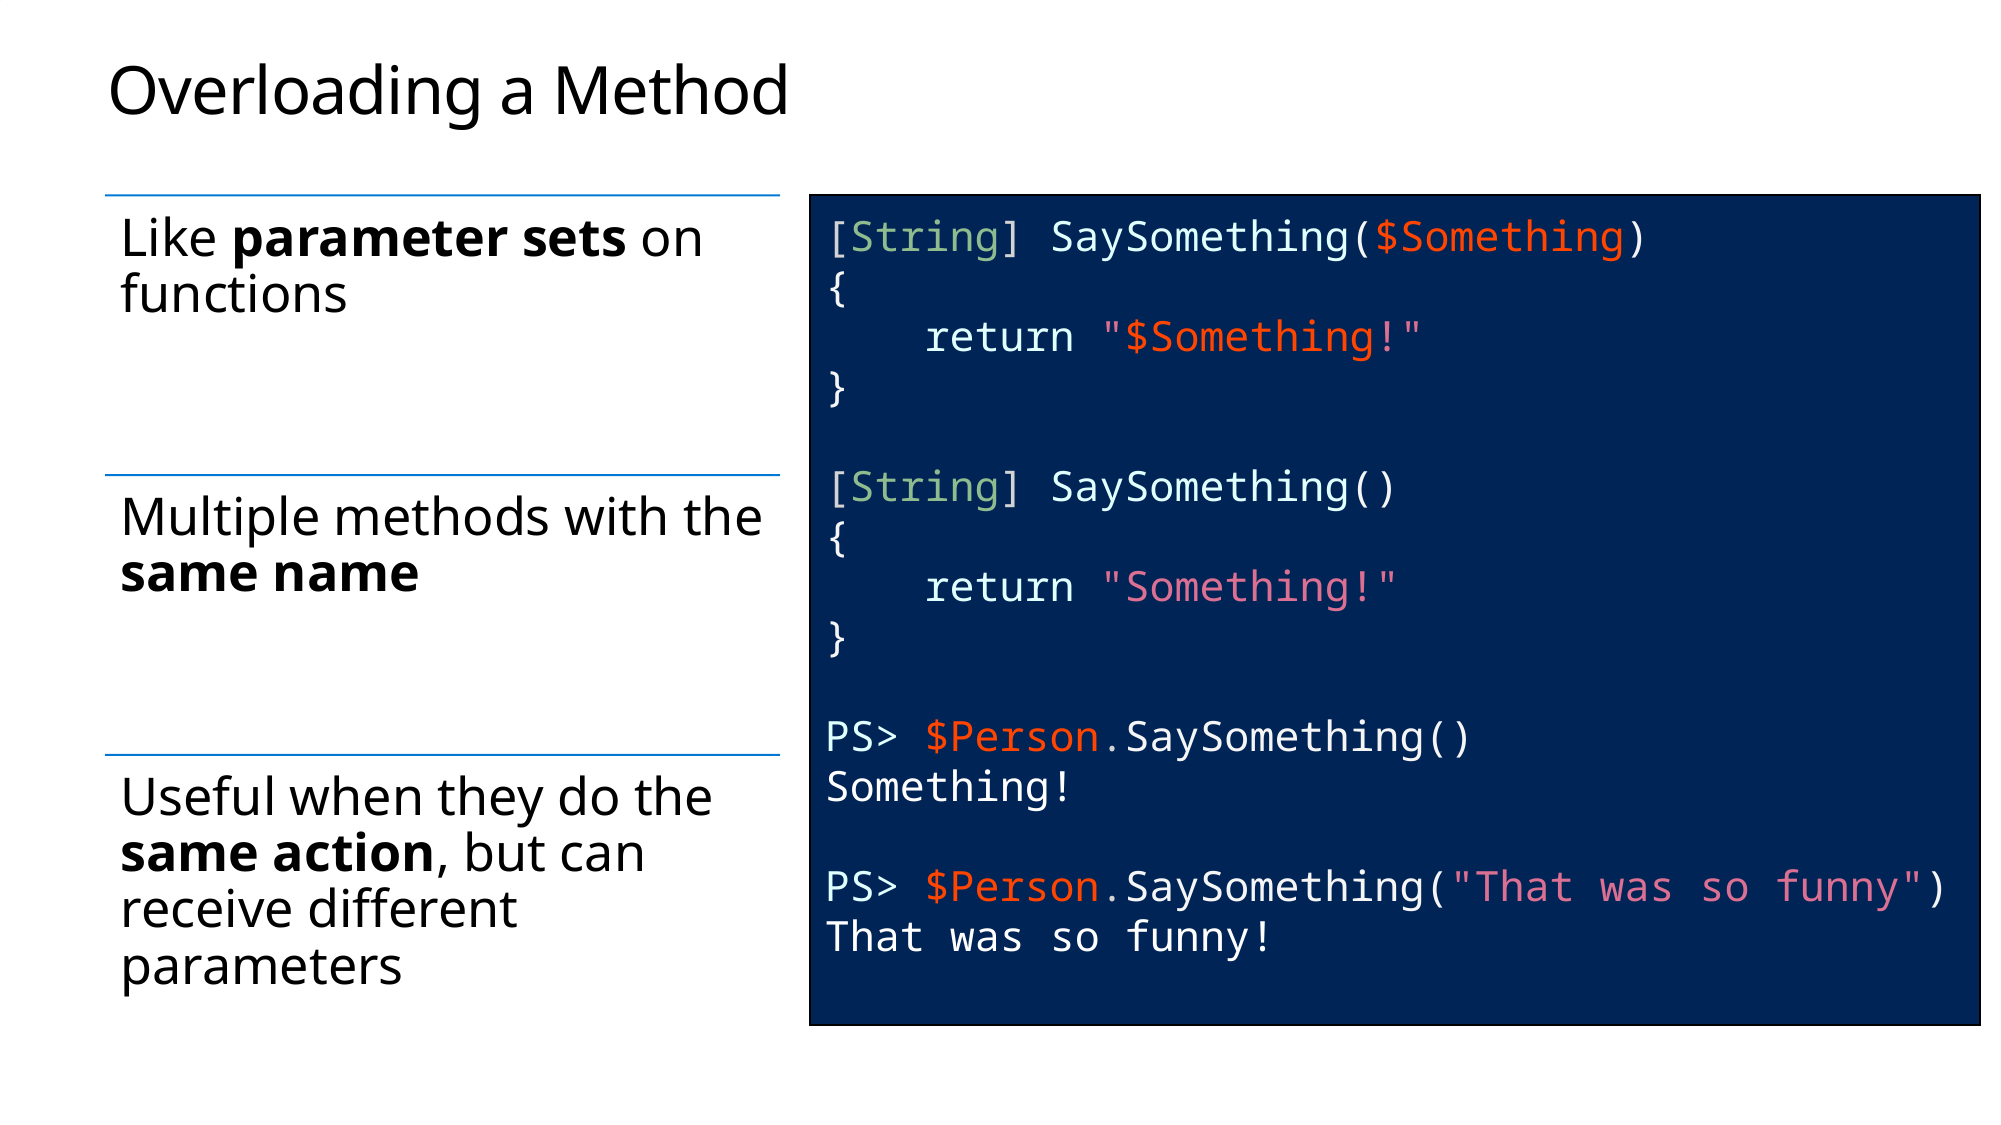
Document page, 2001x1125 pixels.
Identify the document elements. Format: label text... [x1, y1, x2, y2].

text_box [104, 194, 780, 1035]
title Overloading a Method [107, 52, 822, 129]
text_box [String] SaySomething($Something) { return "$Something!" } [String] SaySomething() { return "Something!" } PS> $Person.SaySomething() Something! PS> $Person.SaySomething("That was so funny") That was so funny! [809, 194, 1981, 1026]
